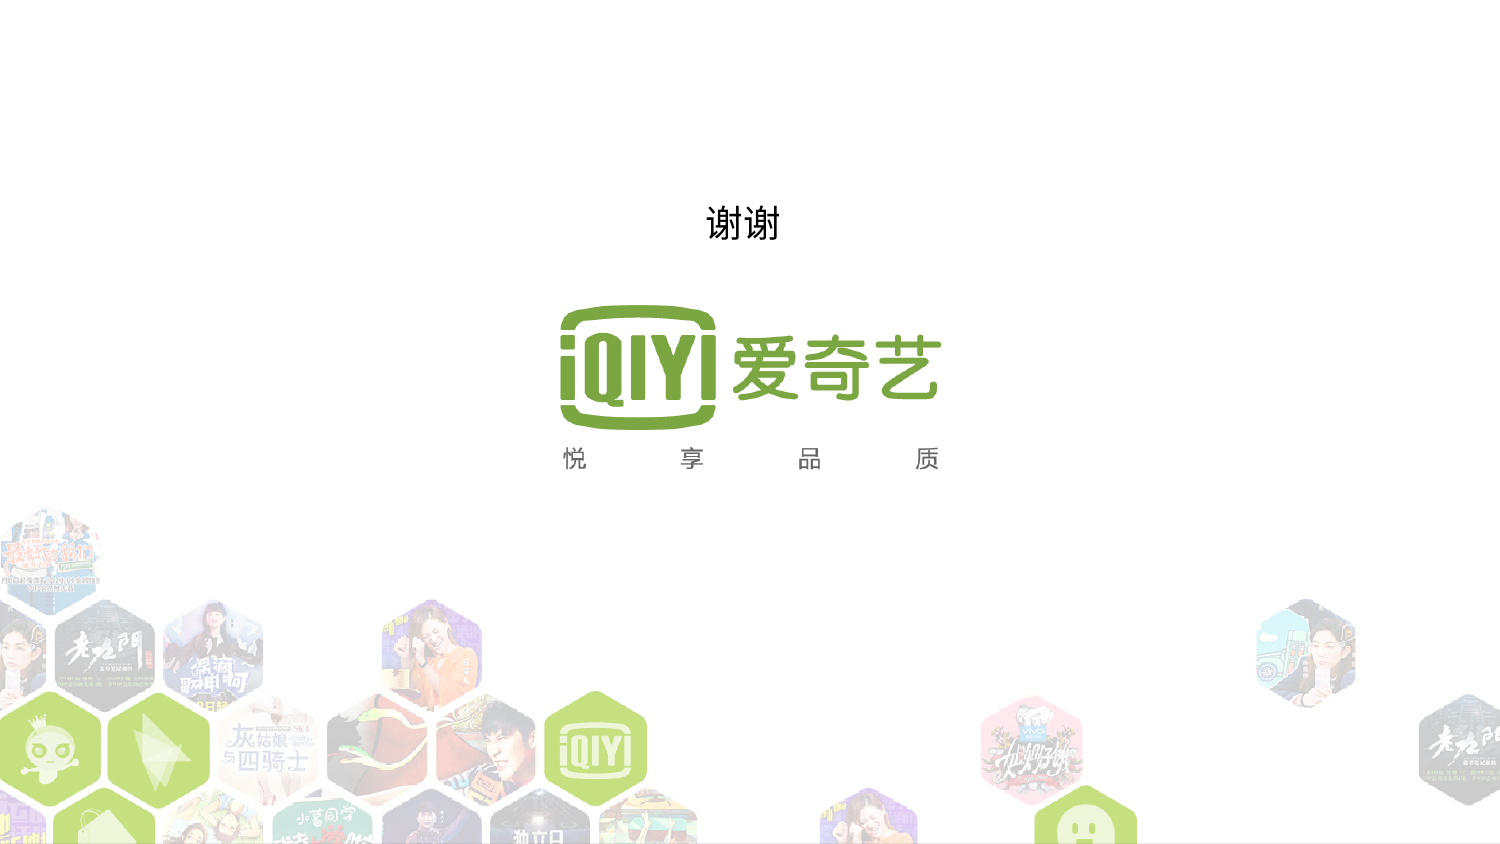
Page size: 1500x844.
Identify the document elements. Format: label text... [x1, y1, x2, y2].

picture [0, 0, 1500, 844]
text_box 谢谢 [698, 192, 789, 253]
